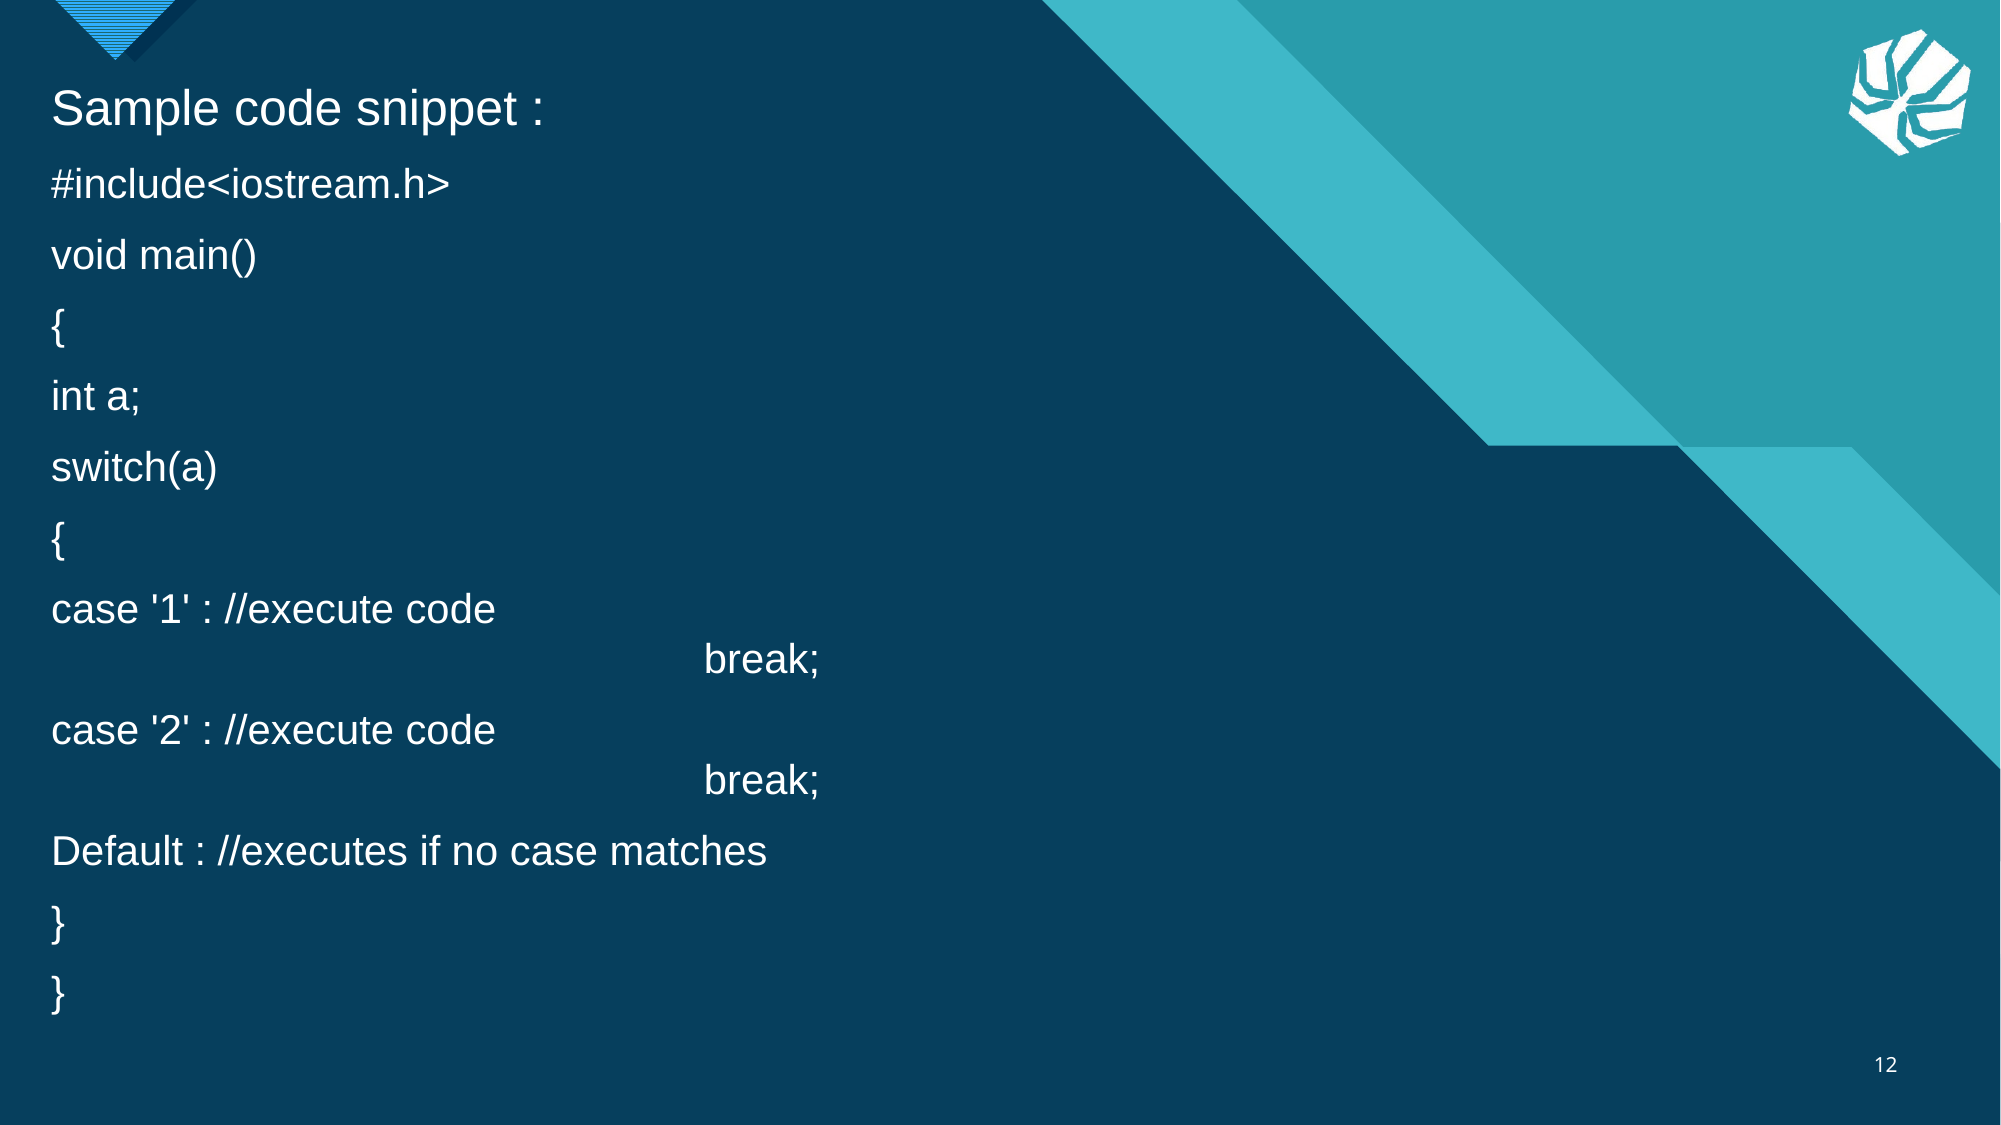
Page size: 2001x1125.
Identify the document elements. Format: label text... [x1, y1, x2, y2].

slide_number 12 [1845, 1035, 1913, 1096]
list Sample code snippet : #include<iostream.h> void main() { int a; switch(a) { case '1' : //execute code break; case '2' : //execute code break; Default : //executes if no case matches } } [18, 68, 1479, 1075]
picture [1839, 18, 1986, 164]
